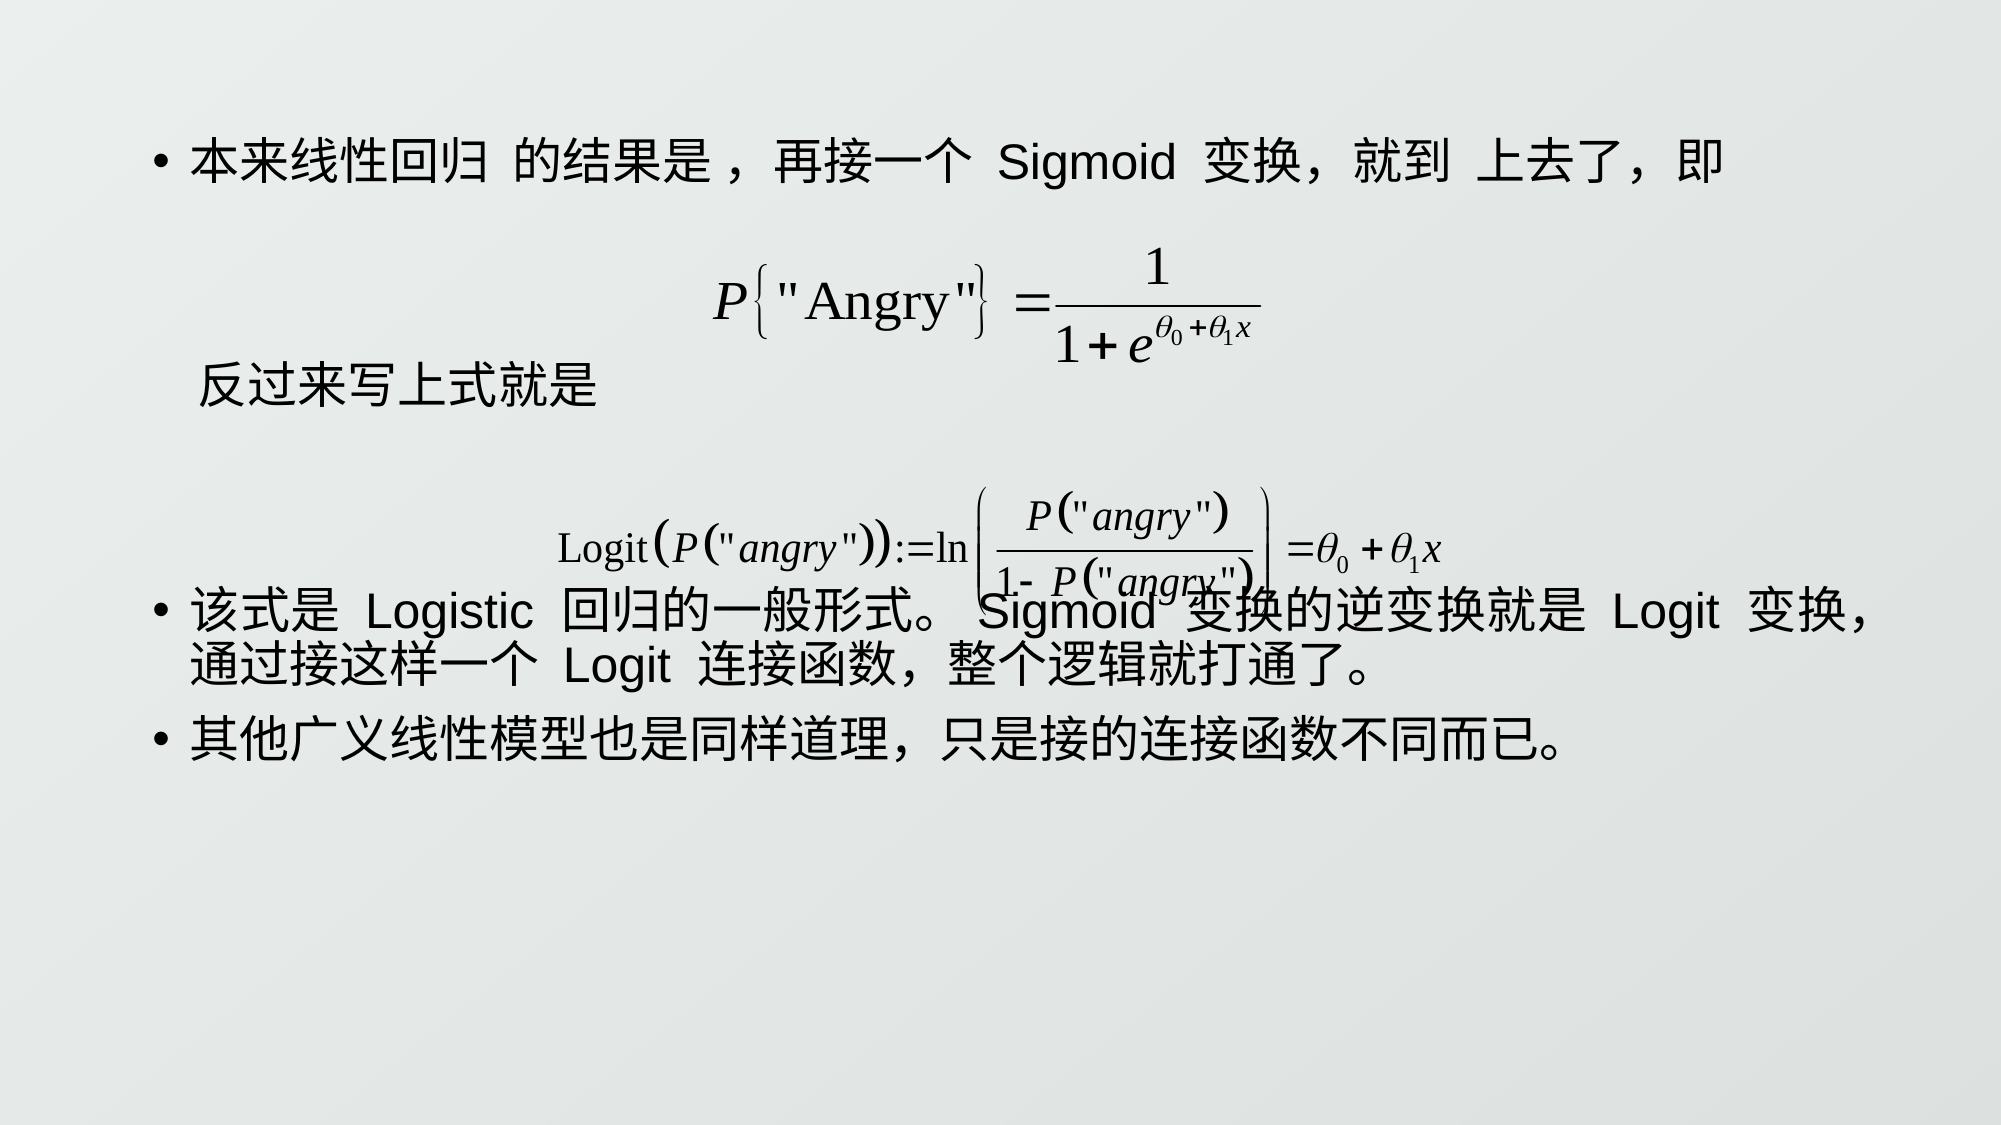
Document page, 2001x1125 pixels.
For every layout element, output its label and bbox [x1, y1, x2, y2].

picture [702, 232, 1273, 375]
picture [550, 478, 1449, 625]
